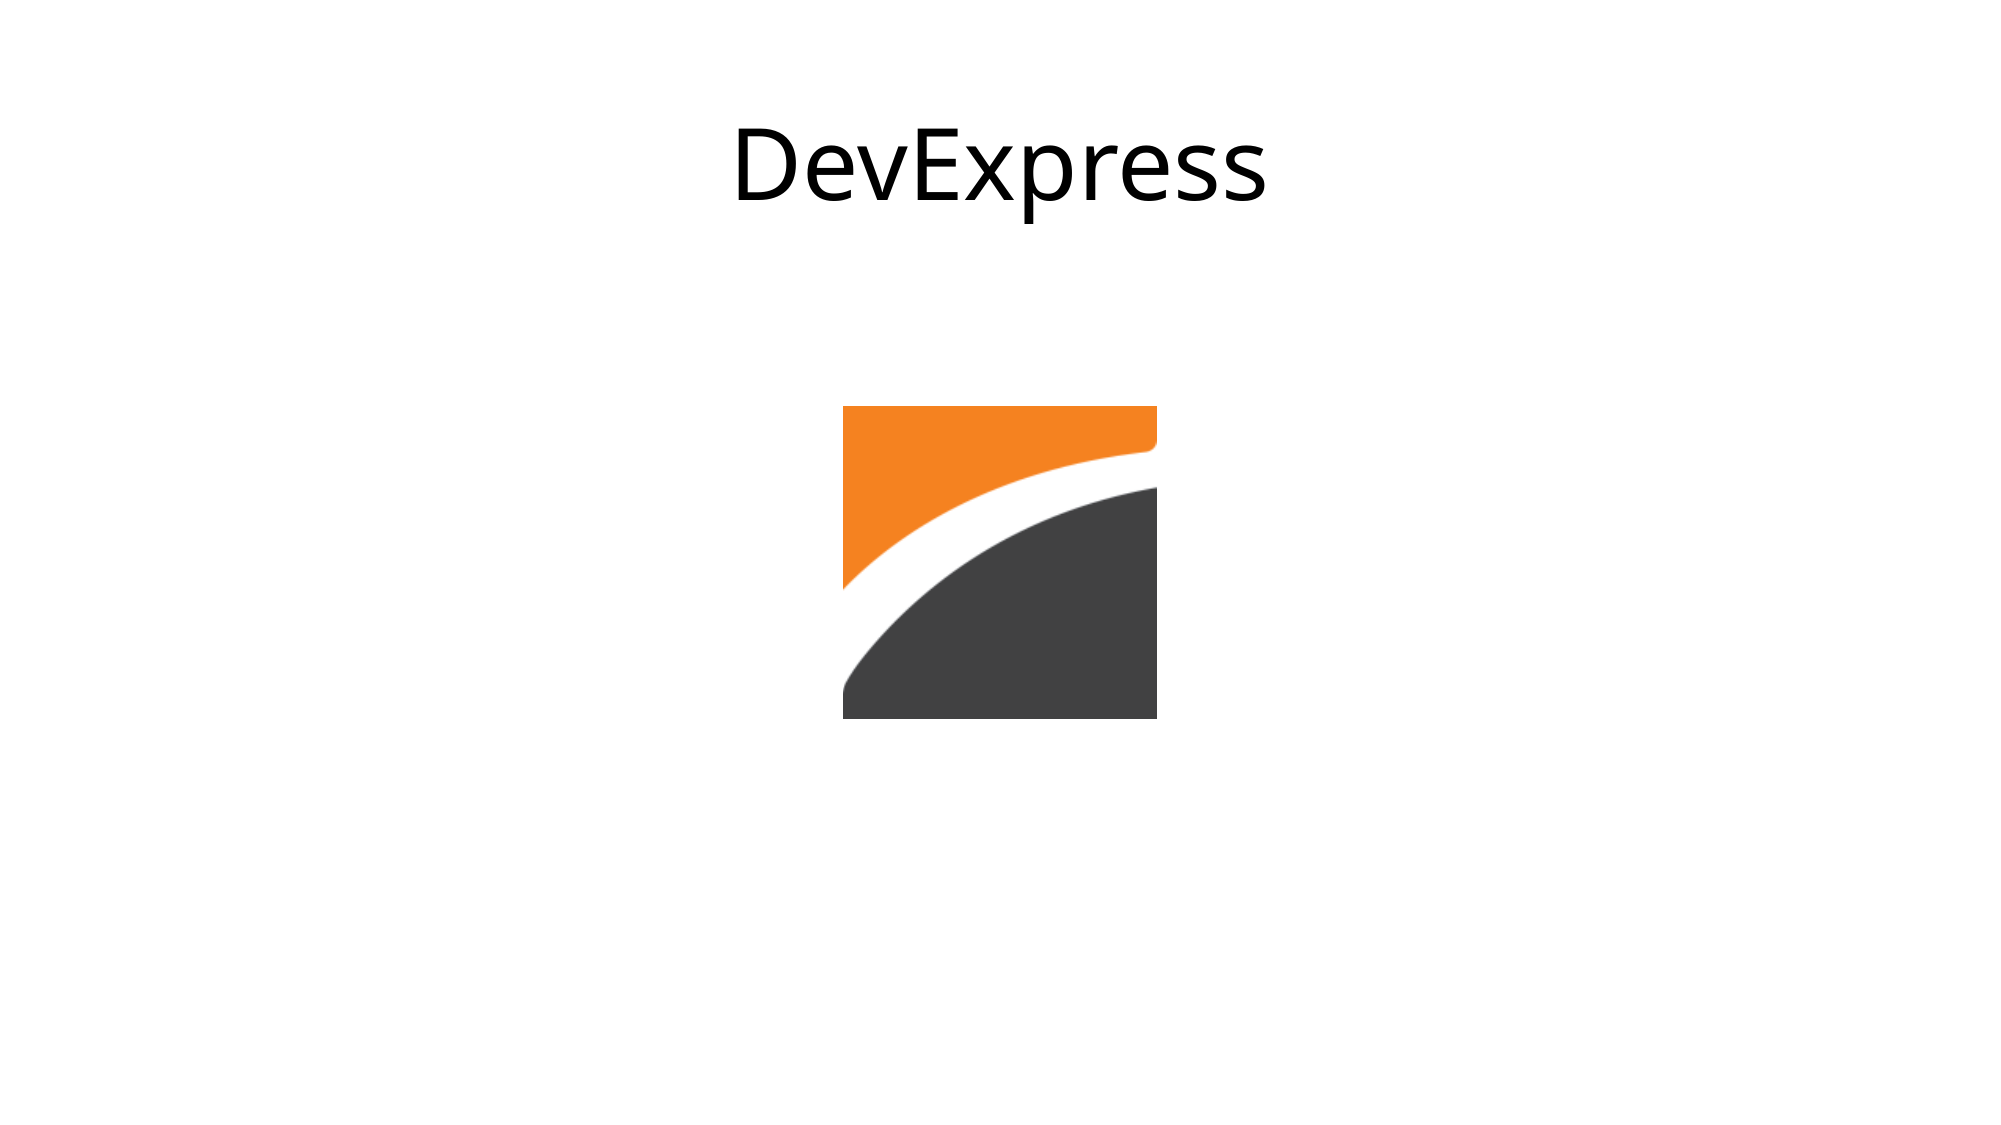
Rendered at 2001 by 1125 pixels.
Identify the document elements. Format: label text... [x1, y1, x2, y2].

title DevExpress [137, 59, 1863, 278]
picture [843, 406, 1157, 719]
